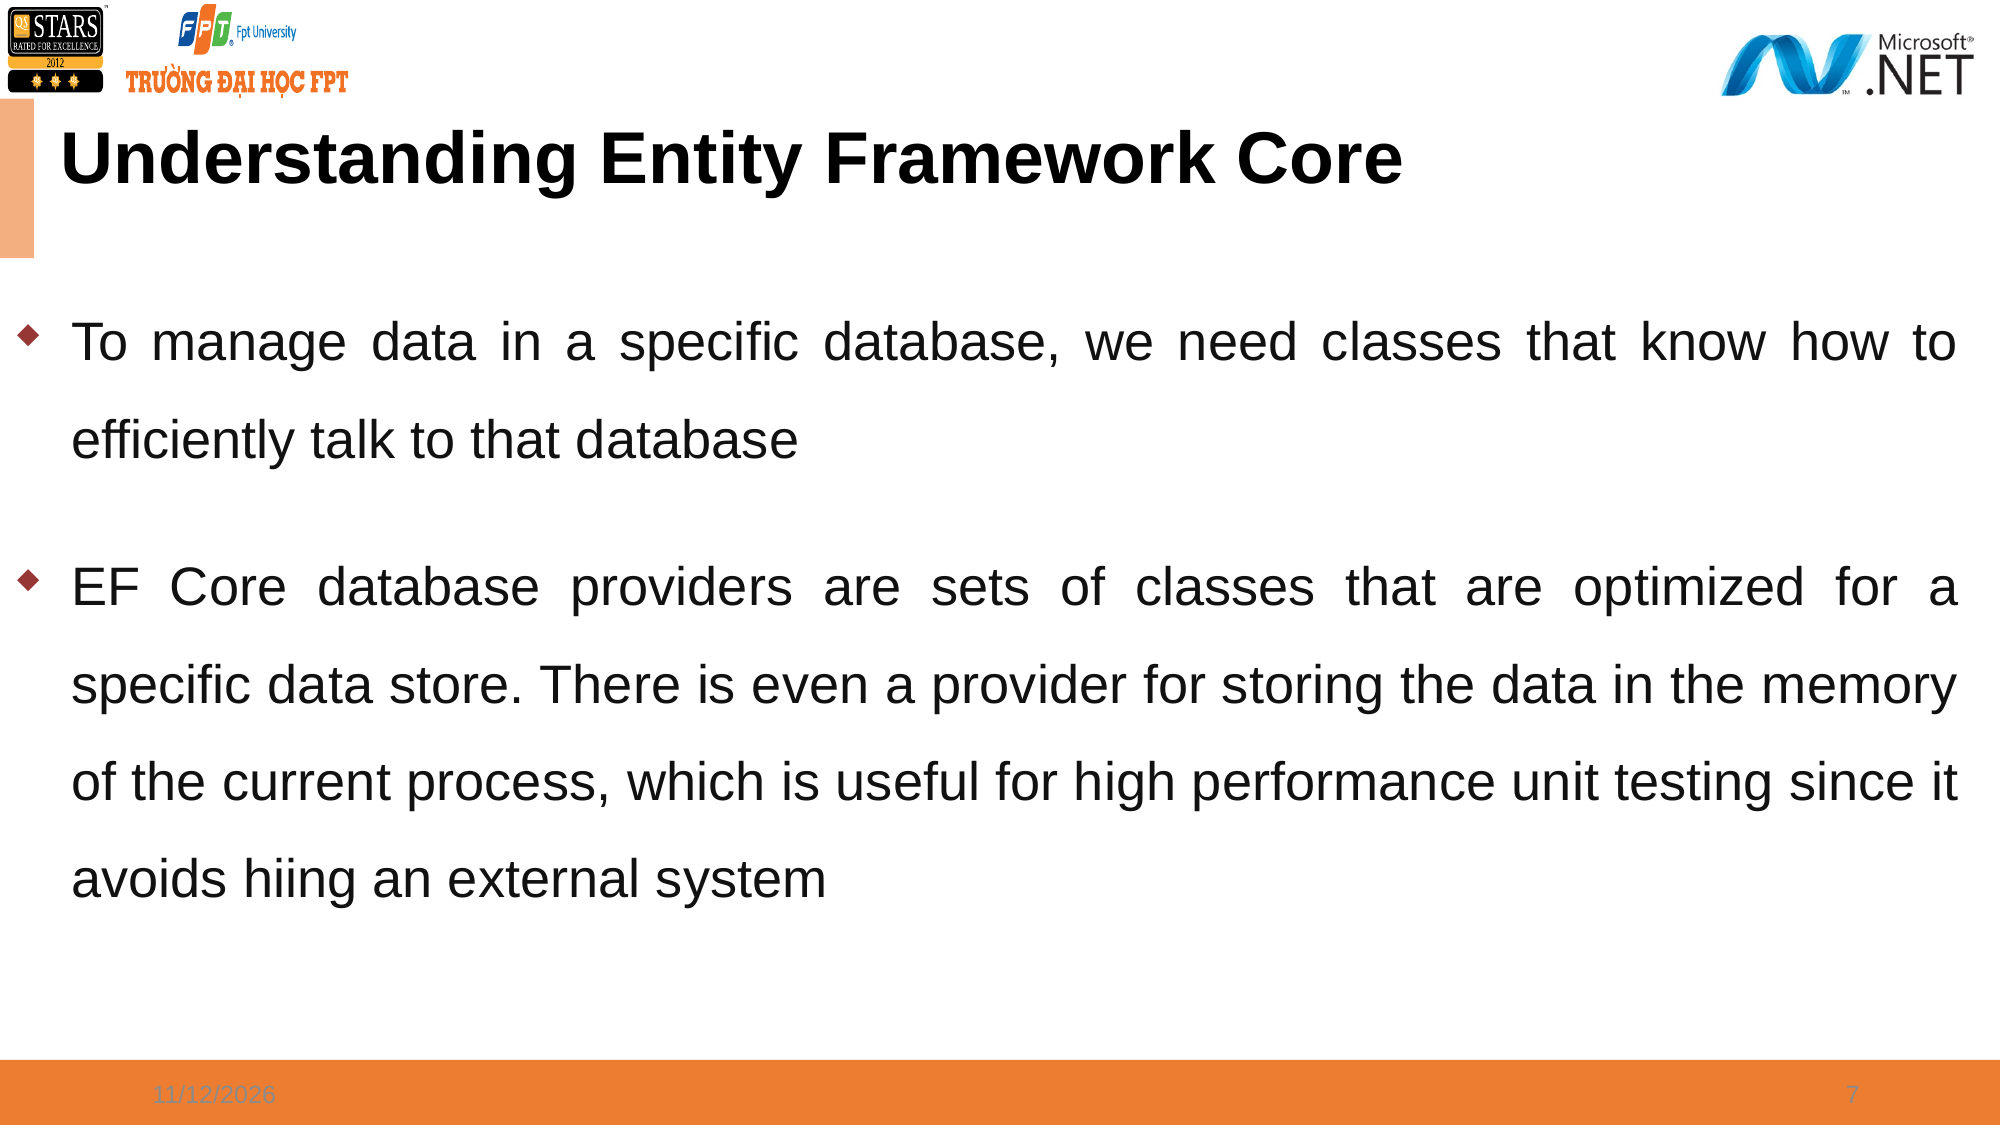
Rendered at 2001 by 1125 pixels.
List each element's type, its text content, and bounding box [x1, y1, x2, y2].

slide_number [137, 1063, 588, 1123]
slide_number 7 [1424, 1063, 1875, 1123]
text_box To manage data in a specific database, we need classes that know how to efficiently talk to that database EF Core database providers are sets of classes that are optimized for a specific data store. There is even a provider for storing the data in the memory of the current process, which is useful for high performance unit testing since it avoids hiing an external system [0, 266, 1976, 917]
title Understanding Entity Framework Core [45, 112, 1957, 208]
picture [1685, 0, 2001, 129]
